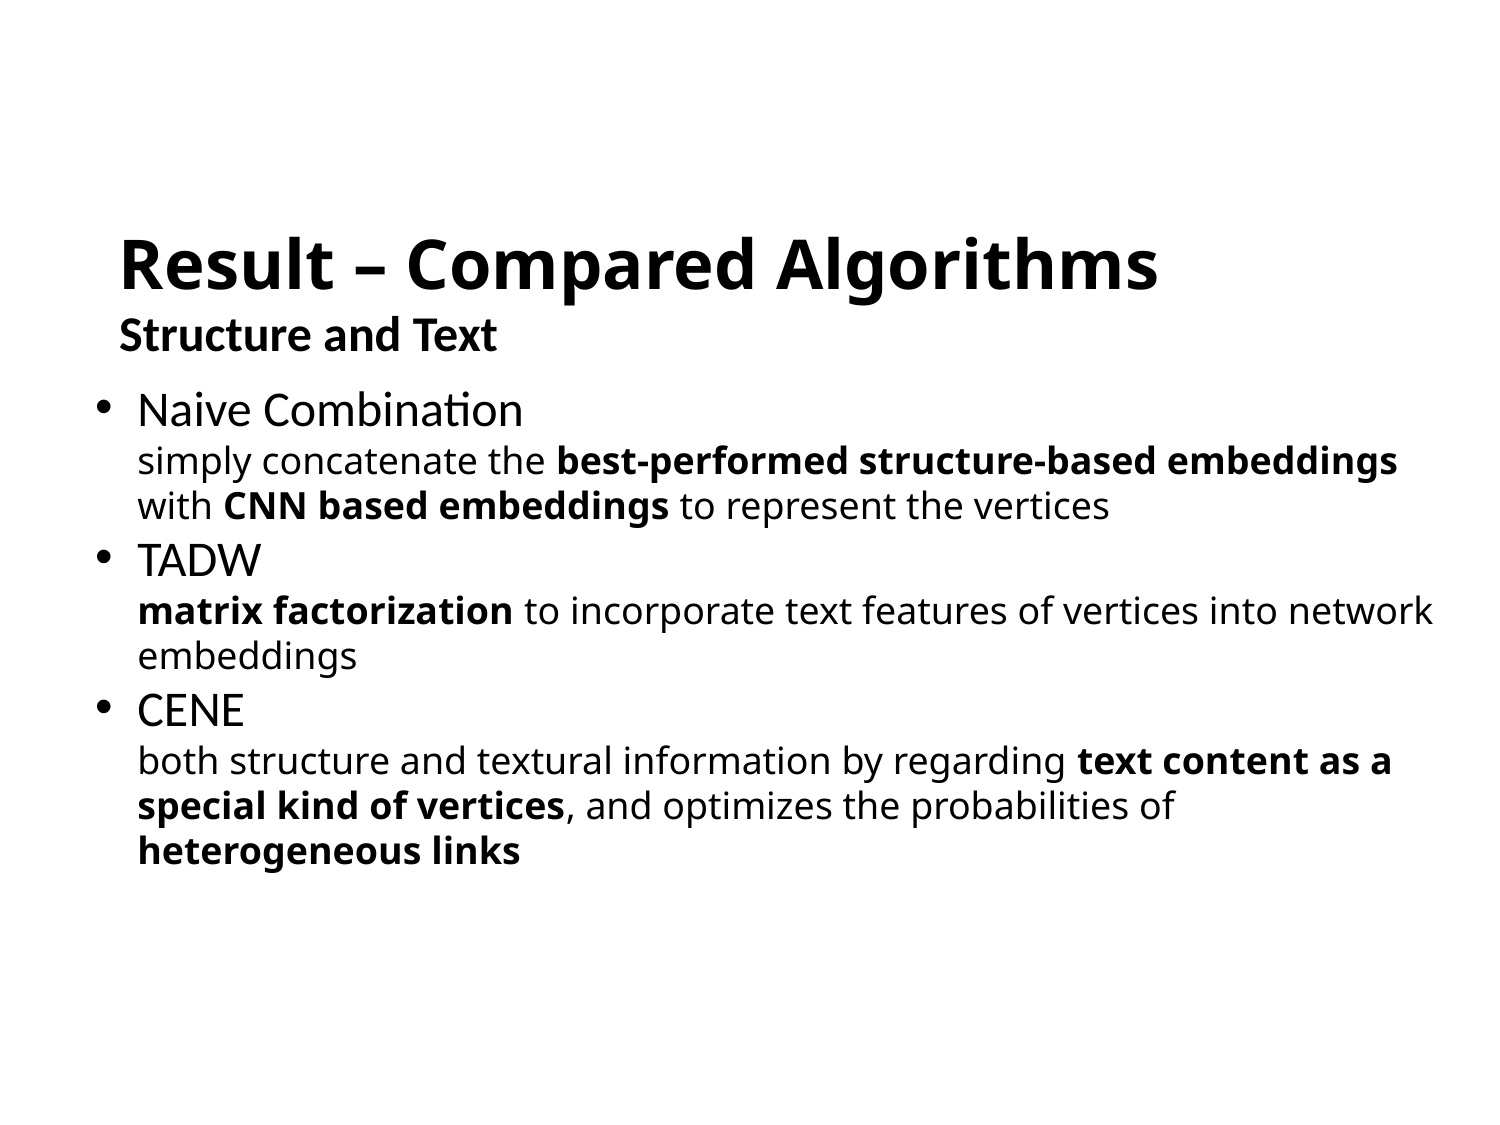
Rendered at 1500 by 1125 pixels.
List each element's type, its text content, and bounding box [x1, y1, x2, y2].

text_box Naive Combination simply concatenate the best-performed structure-based embeddings with CNN based embeddings to represent the vertices TADW matrix factorization to incorporate text features of vertices into network embeddings CENE both structure and textural information by regarding text content as a special kind of vertices, and optimizes the probabilities of heterogeneous links [80, 369, 1460, 880]
text_box Structure and Text [104, 293, 514, 369]
title Result – Compared Algorithms [103, 185, 1398, 349]
